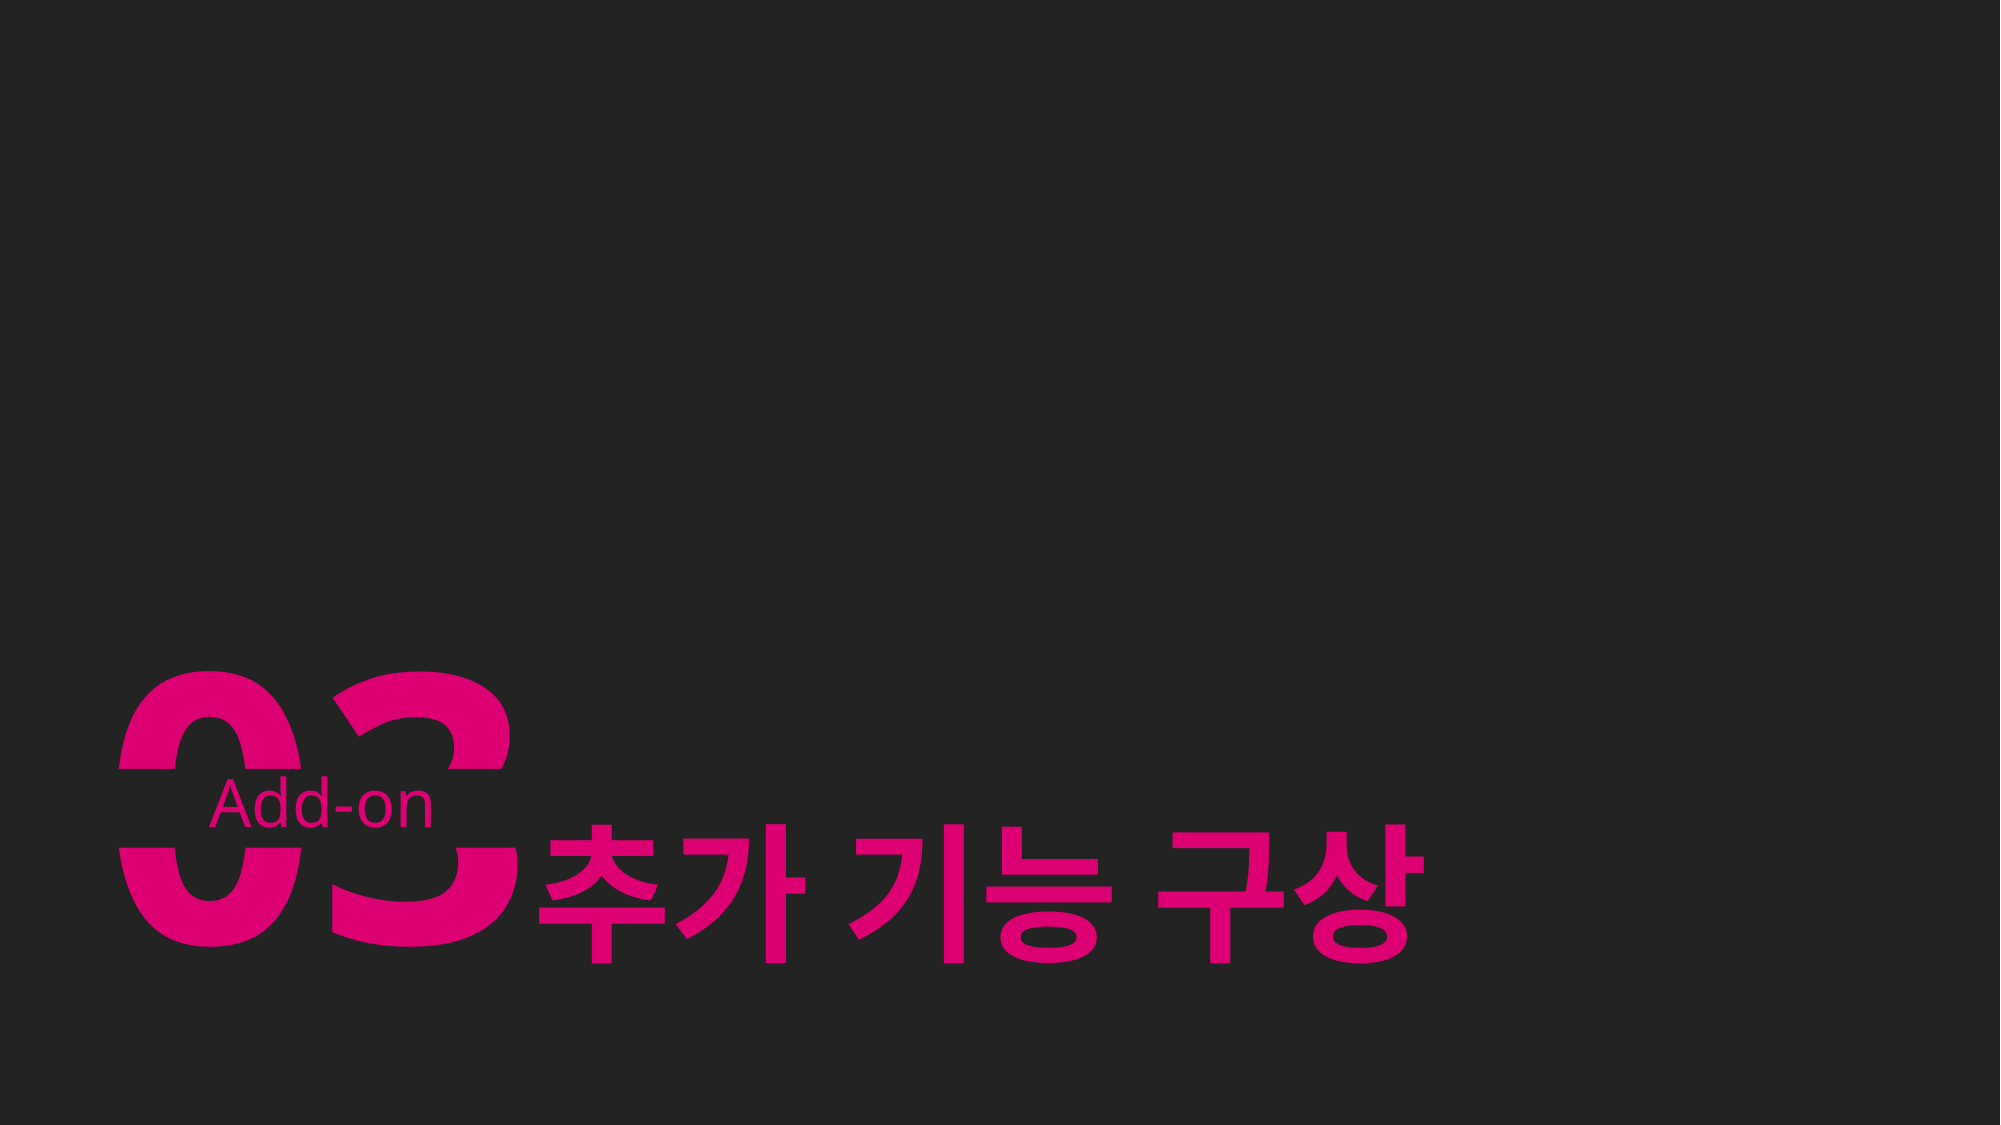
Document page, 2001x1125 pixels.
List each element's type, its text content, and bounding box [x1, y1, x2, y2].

text_box 추가 기능 구상 [580, 792, 1751, 988]
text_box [88, 560, 580, 1031]
